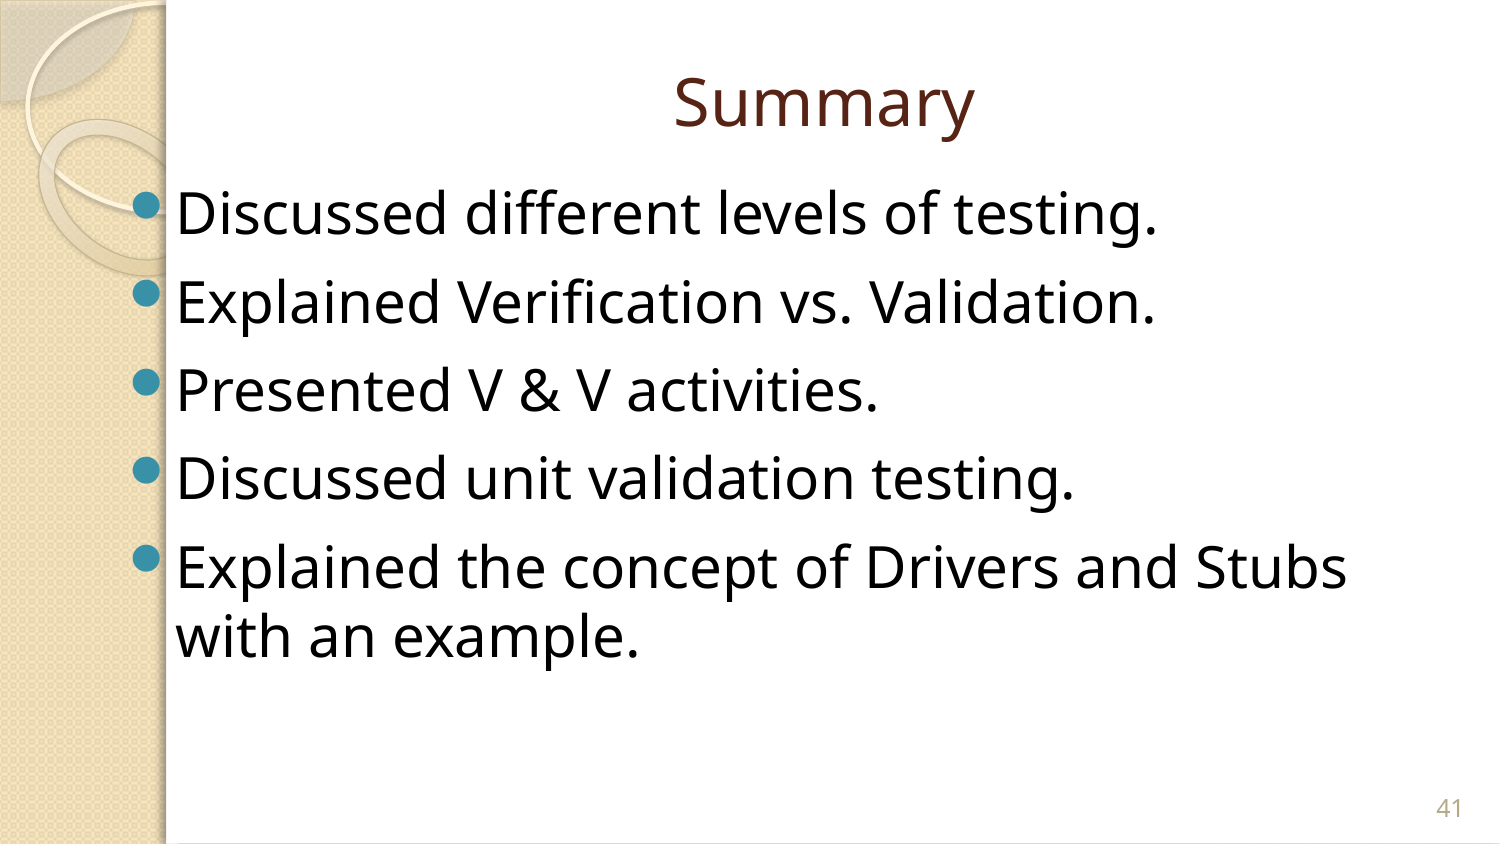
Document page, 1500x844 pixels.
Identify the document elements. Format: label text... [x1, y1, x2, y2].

slide_number 41 [1413, 775, 1488, 835]
title Summary [187, 28, 1463, 171]
list Discussed different levels of testing. Explained Verification vs. Validation. Presented V & V activities. Discussed unit validation testing. Explained the concept of Drivers and Stubs with an example. [112, 168, 1450, 747]
